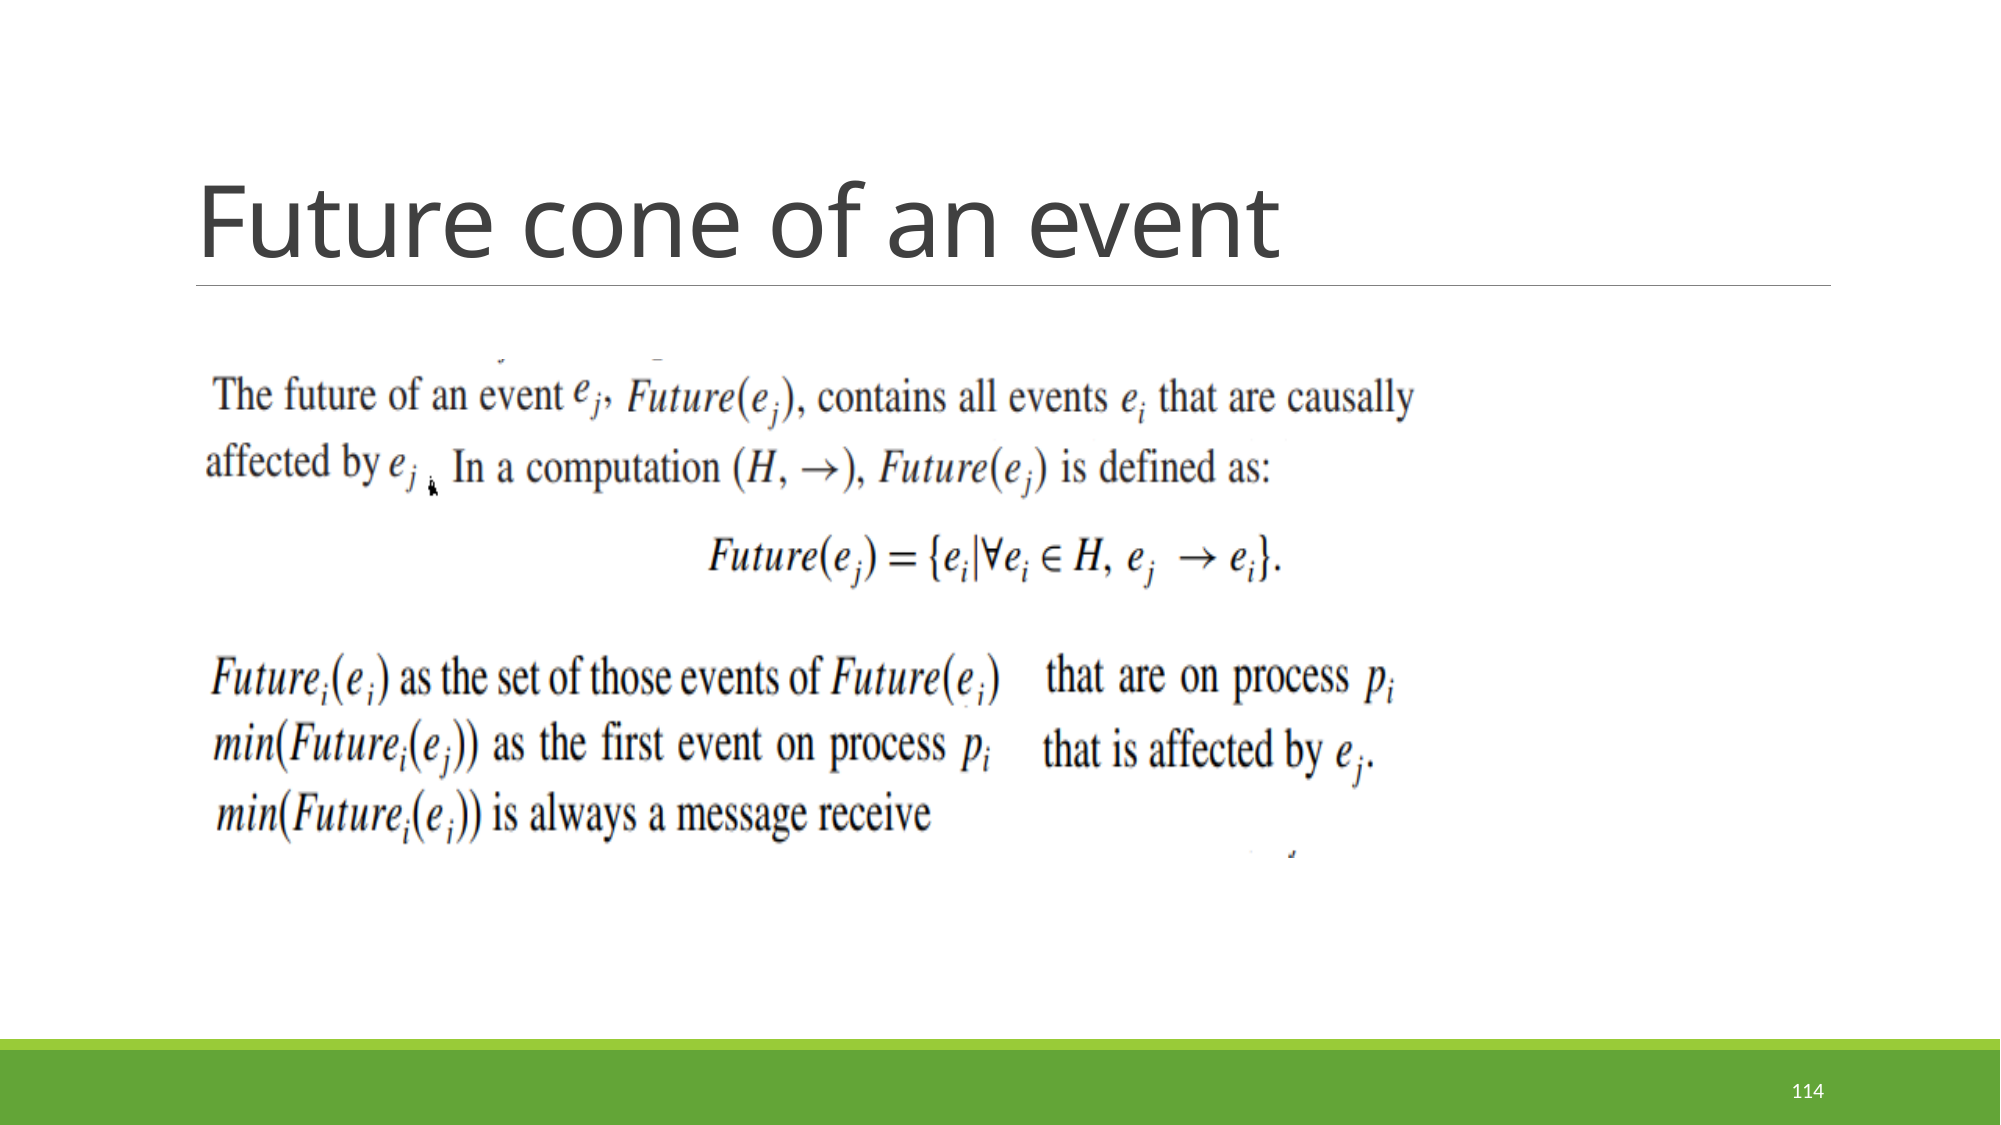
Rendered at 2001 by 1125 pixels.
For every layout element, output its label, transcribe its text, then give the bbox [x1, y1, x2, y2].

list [179, 358, 1448, 598]
picture [182, 621, 1448, 858]
title Future cone of an event [180, 47, 1830, 285]
slide_number 114 [1624, 1059, 1840, 1120]
